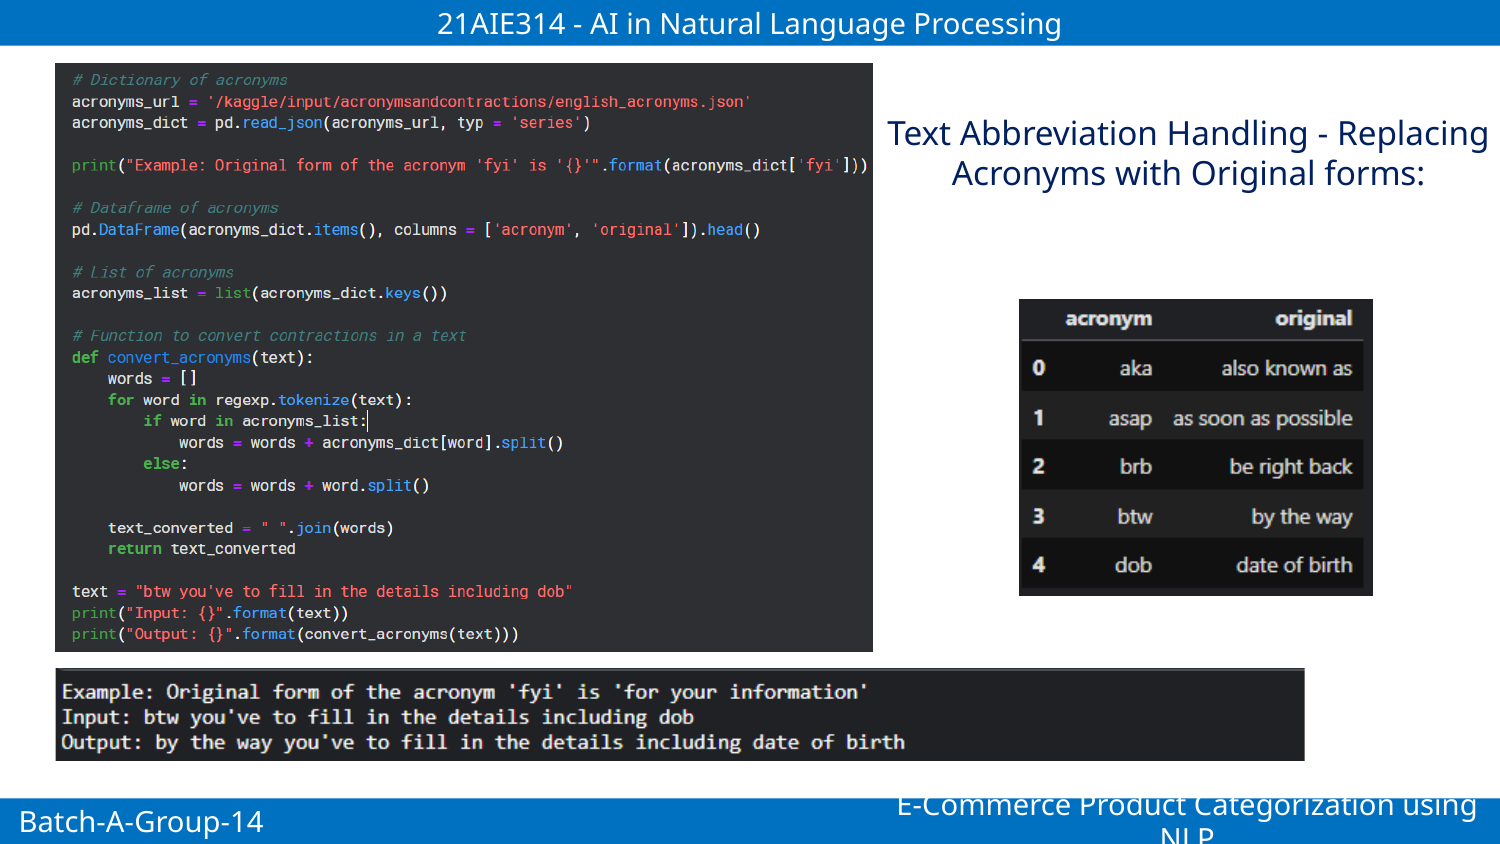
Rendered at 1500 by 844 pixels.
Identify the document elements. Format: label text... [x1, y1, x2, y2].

picture [1019, 298, 1373, 597]
text_box Text Abbreviation Handling - Replacing Acronyms with Original forms: [878, 104, 1500, 200]
text_box E-Commerce Product Categorization using NLP [855, 791, 1500, 844]
text_box Batch-A-Group-14 [0, 794, 373, 844]
picture [55, 62, 873, 652]
text_box [0, 0, 250, 48]
text_box [373, 796, 855, 844]
text_box [1250, 0, 1500, 48]
picture [55, 668, 1305, 761]
text_box 21AIE314 - AI in Natural Language Processing [250, 0, 1250, 53]
